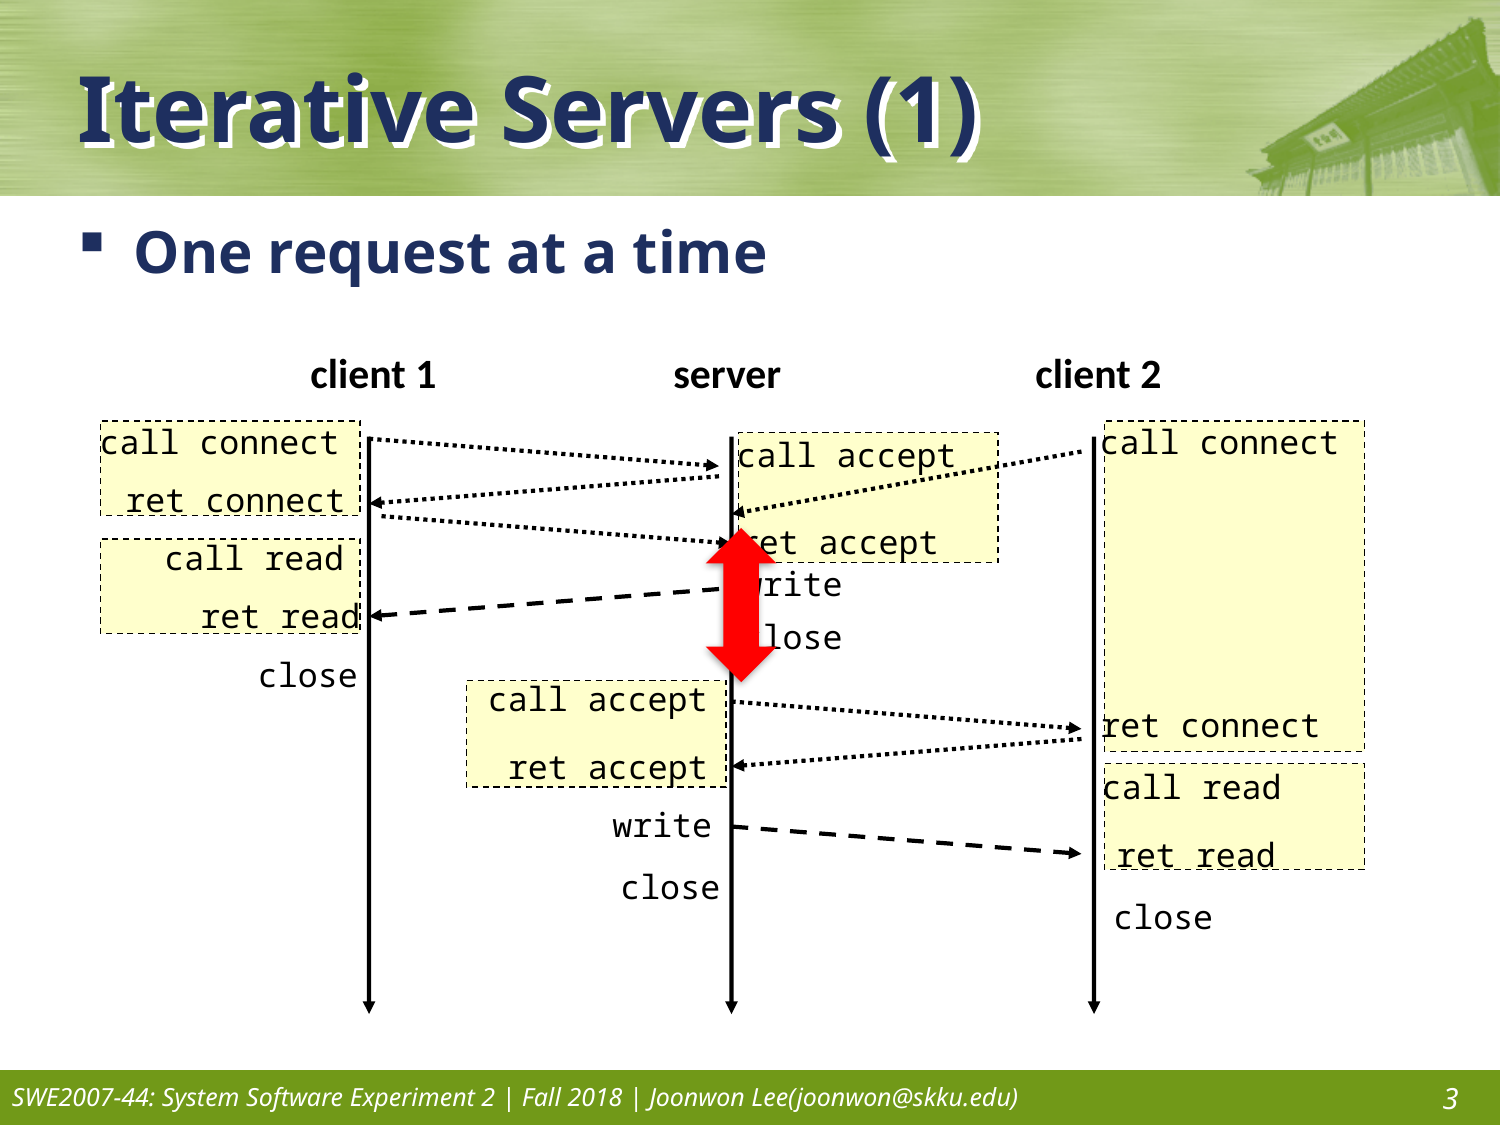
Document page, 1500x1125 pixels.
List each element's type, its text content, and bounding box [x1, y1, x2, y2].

text_box [1064, 846, 1082, 860]
text_box ret connect [1085, 696, 1336, 751]
list One request at a time [62, 207, 1451, 1048]
text_box [1087, 814, 1101, 1015]
text_box [703, 525, 779, 685]
picture [0, 0, 1500, 196]
text_box [731, 505, 756, 518]
text_box [705, 458, 719, 472]
text_box [731, 759, 752, 772]
text_box close [1098, 889, 1228, 944]
text_box call read [149, 530, 360, 585]
text_box call accept [473, 671, 723, 726]
text_box client 1 [295, 339, 452, 404]
text_box [1061, 721, 1082, 735]
text_box ret read [1101, 826, 1291, 882]
text_box [1104, 420, 1365, 752]
text_box [100, 420, 361, 516]
text_box [466, 680, 727, 787]
text_box write [597, 796, 727, 851]
picture [0, 1070, 1500, 1125]
text_box [368, 496, 383, 509]
title Iterative Servers (1) [62, 12, 1451, 201]
text_box [375, 609, 386, 622]
text_box call accept [721, 426, 972, 482]
text_box [100, 538, 361, 634]
text_box ret accept [493, 739, 723, 794]
text_box close [765, 608, 858, 664]
text_box client 2 [1020, 339, 1177, 404]
text_box [711, 536, 723, 544]
text_box ret accept [723, 514, 954, 569]
text_box ret connect [110, 472, 361, 527]
text_box call connect [84, 413, 355, 469]
text_box ret read [185, 588, 375, 643]
text_box call read [1087, 758, 1297, 814]
text_box [1104, 763, 1365, 870]
text_box close [243, 646, 373, 701]
text_box server [658, 339, 797, 404]
text_box close [605, 858, 736, 914]
text_box [738, 432, 999, 563]
text_box [725, 914, 738, 1015]
text_box call connect [1084, 413, 1355, 469]
text_box write [765, 555, 858, 608]
text_box [362, 701, 376, 1015]
